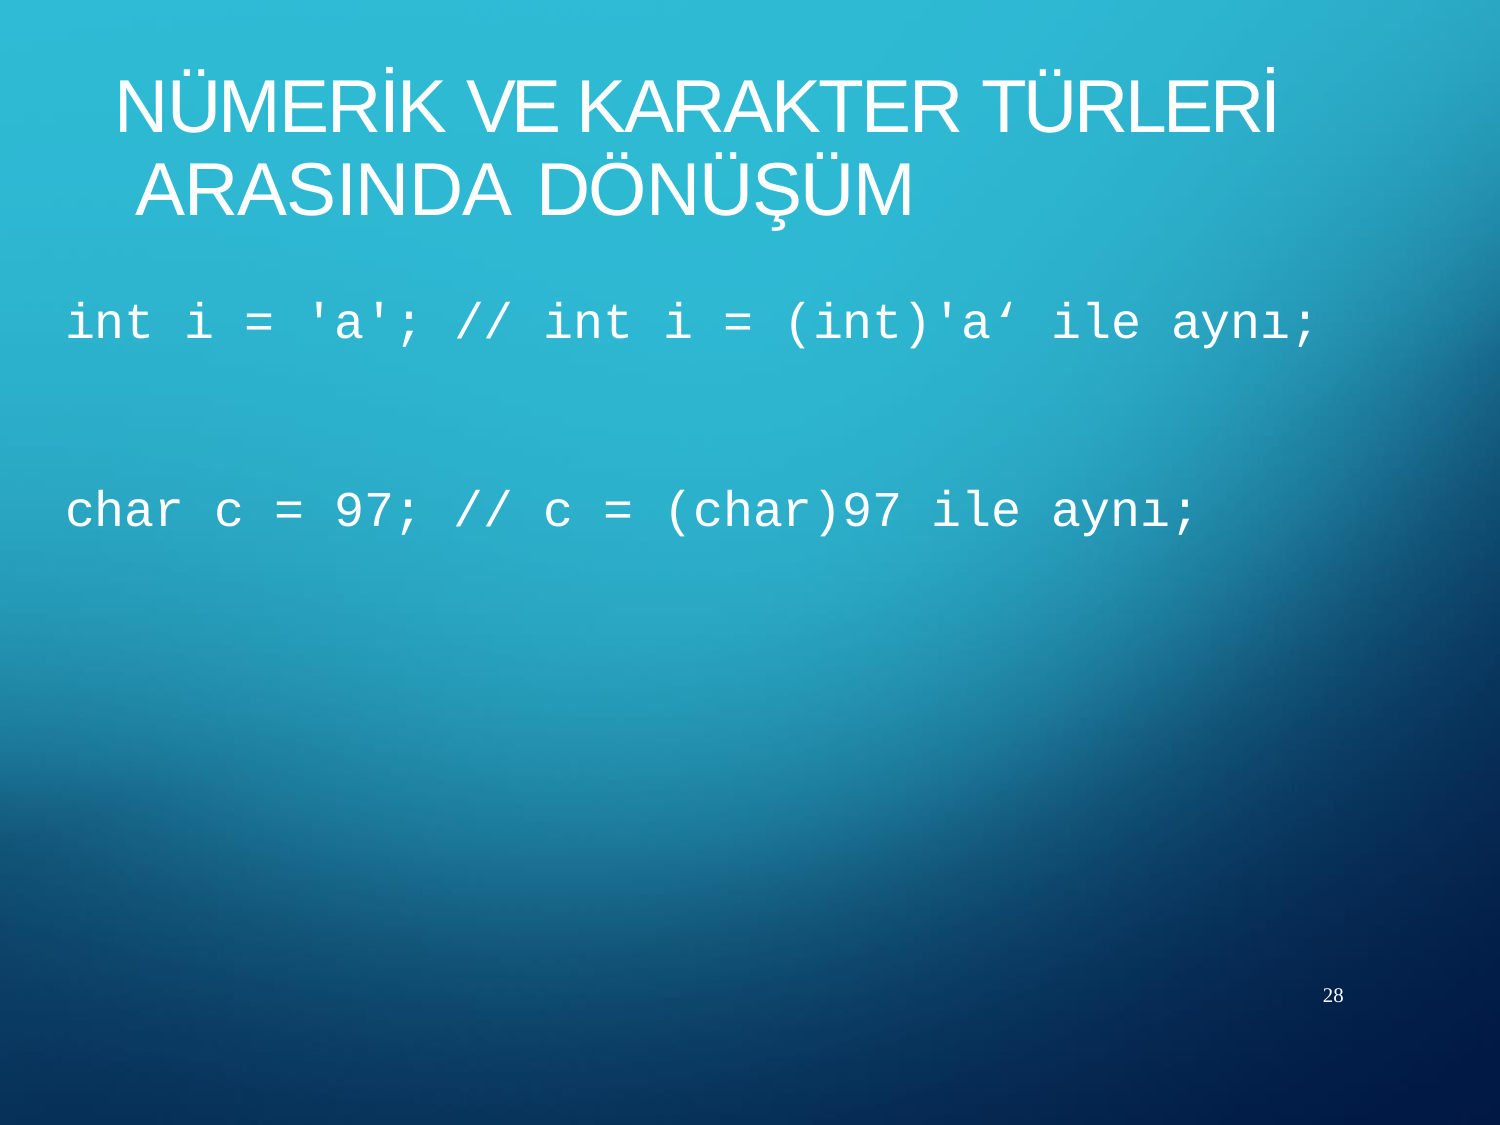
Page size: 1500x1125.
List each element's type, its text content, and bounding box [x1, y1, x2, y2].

text_box int i = 'a'; // int i = (int)'a‘ ile aynı; char c = 97; // c = (char)97 ile aynı; [62, 286, 1325, 536]
text_box 28 [1320, 979, 1347, 1007]
picture [0, 0, 1500, 1125]
title NÜMERİK VE KARAKTER TÜRLERİ ARASINDA DÖNÜŞÜM [112, 54, 1291, 254]
